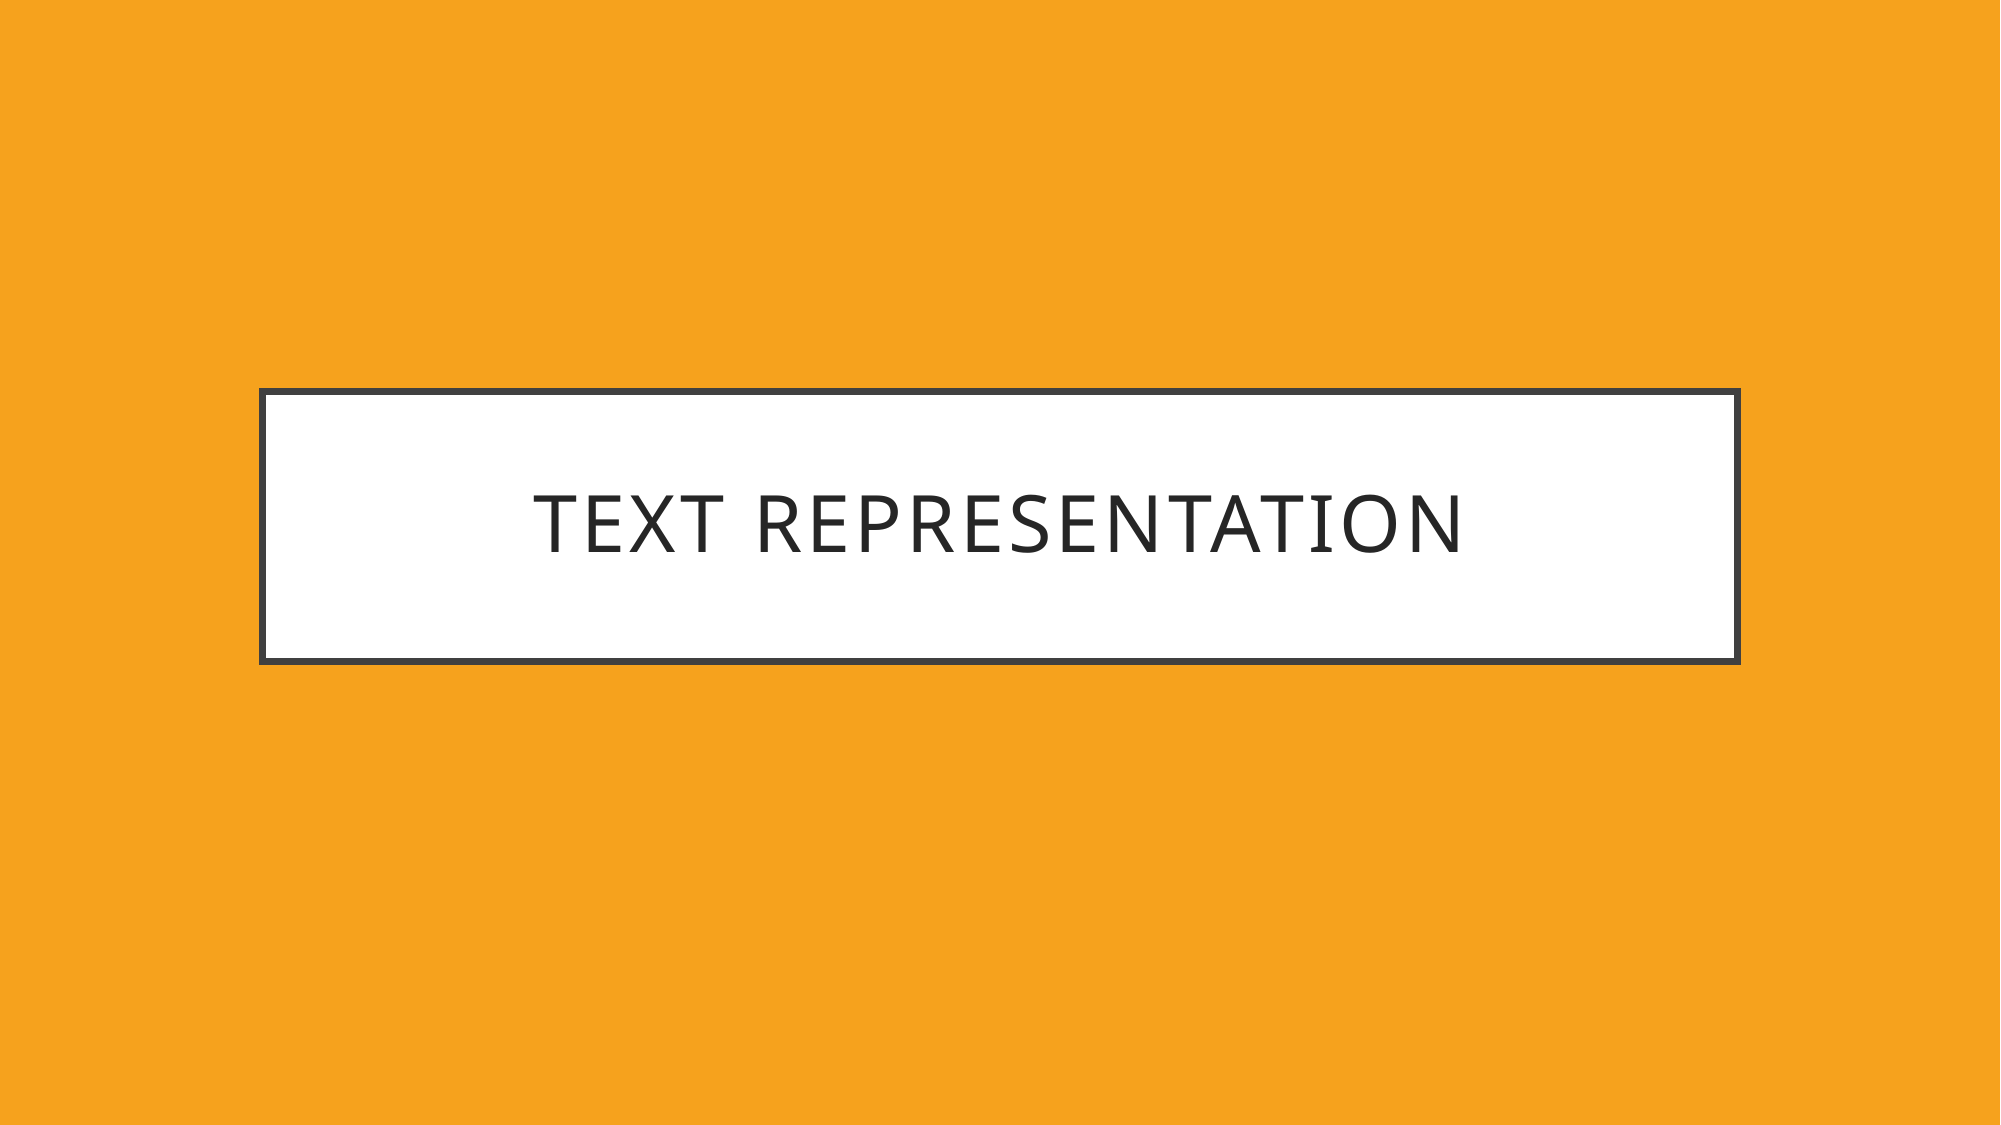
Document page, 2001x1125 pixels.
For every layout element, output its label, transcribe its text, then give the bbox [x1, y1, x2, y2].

title Text representation [259, 388, 1741, 665]
